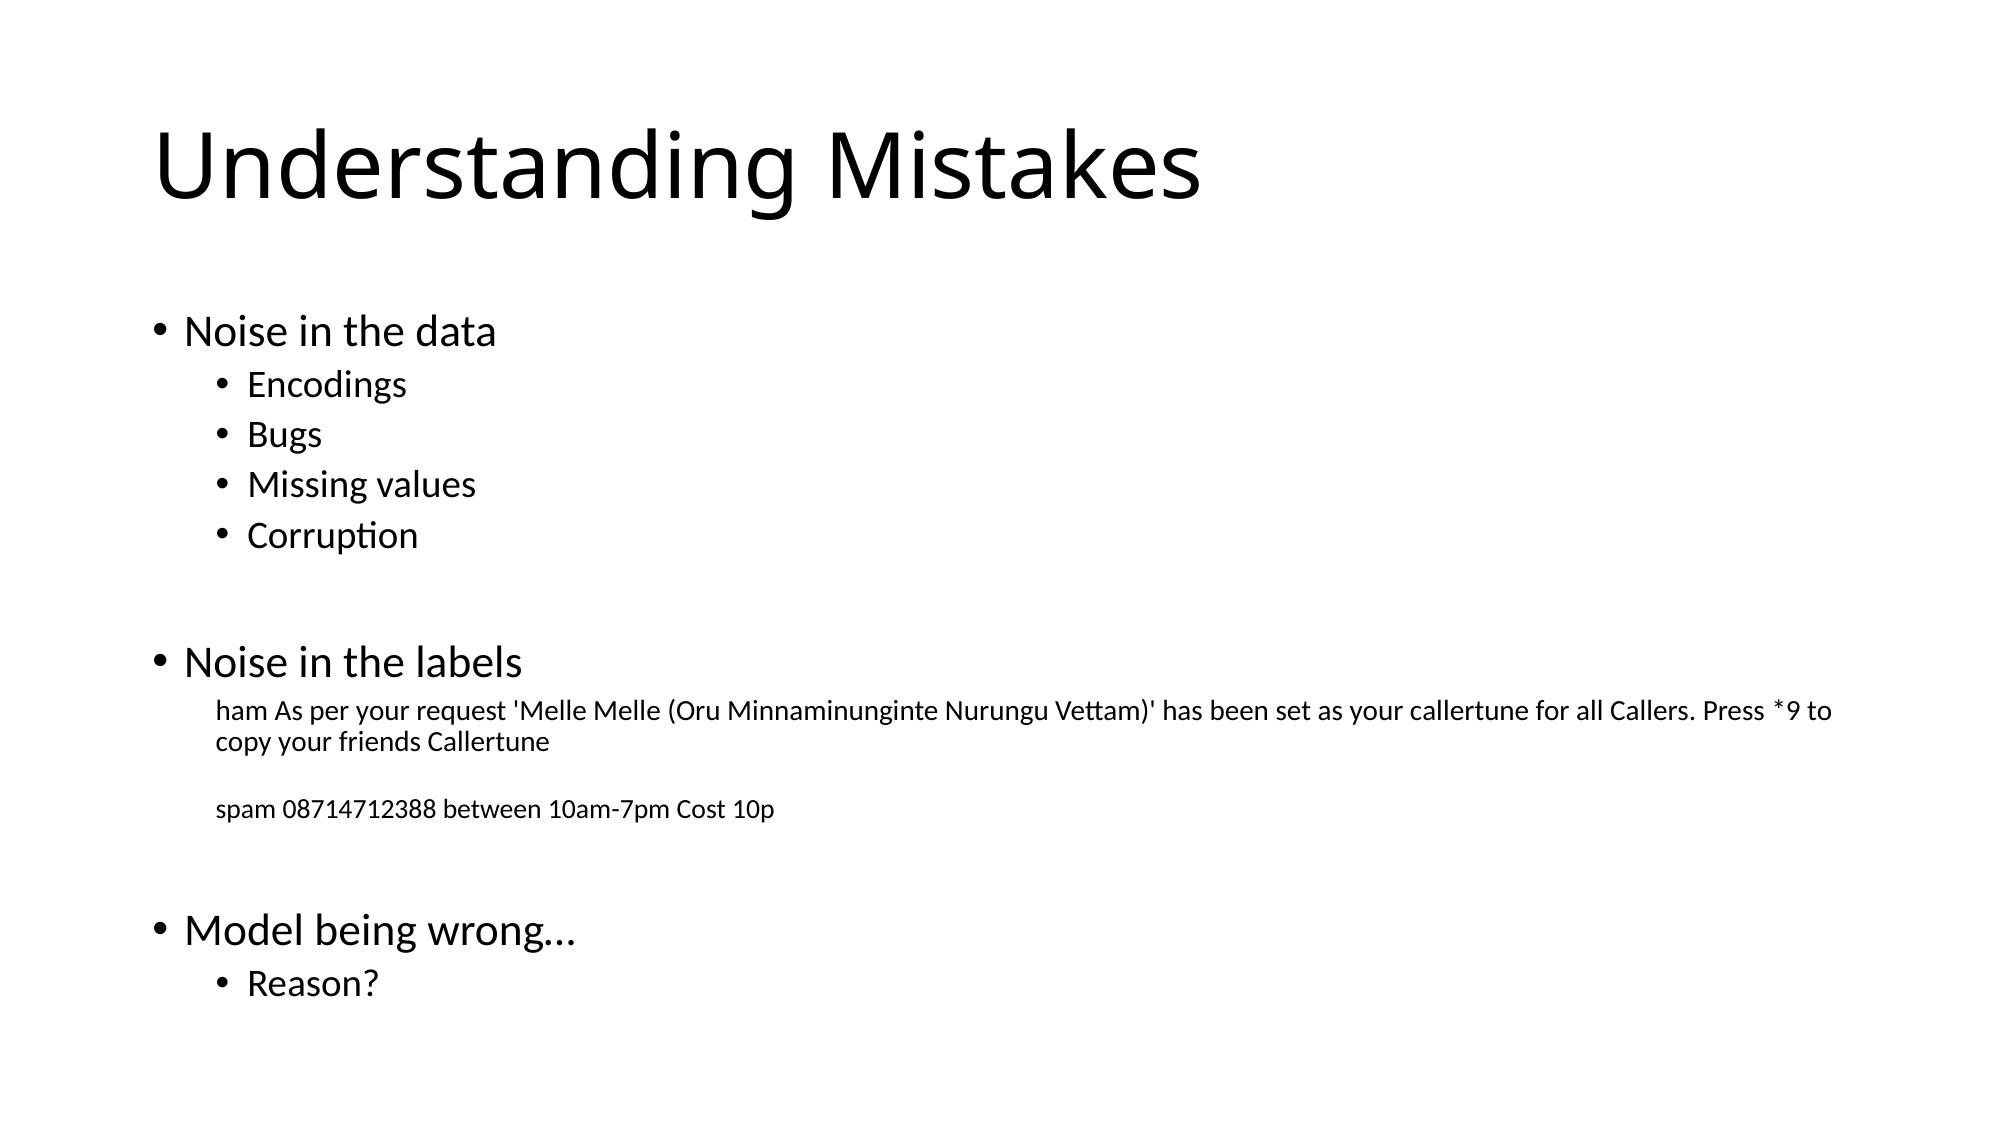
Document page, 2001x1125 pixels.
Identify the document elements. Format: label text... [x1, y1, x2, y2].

list Noise in the data Encodings Bugs Missing values Corruption Noise in the labels ham As per your request 'Melle Melle (Oru Minnaminunginte Nurungu Vettam)' has been set as your callertune for all Callers. Press *9 to copy your friends Callertune spam 08714712388 between 10am-7pm Cost 10p Model being wrong… Reason? [137, 299, 1863, 1014]
title Understanding Mistakes [137, 59, 1863, 278]
